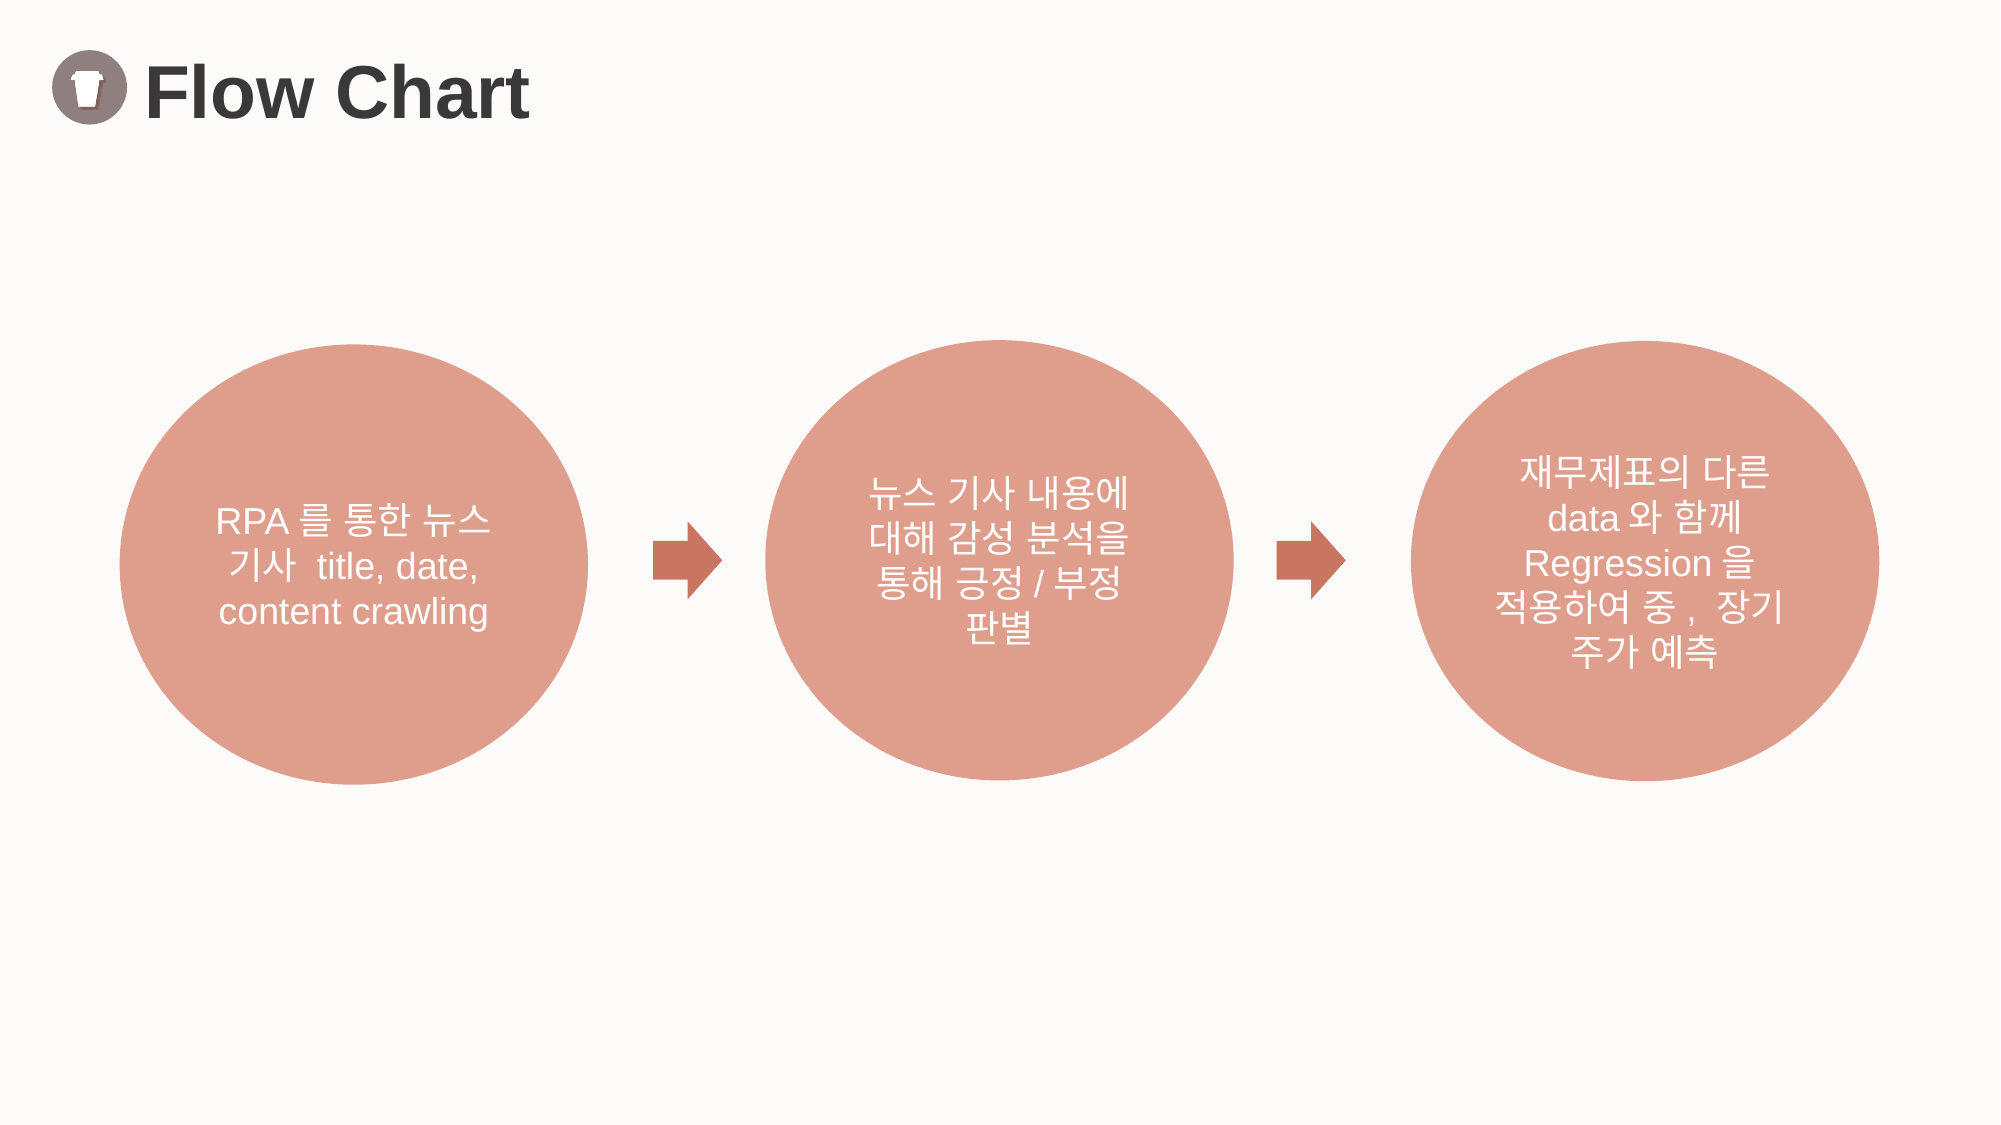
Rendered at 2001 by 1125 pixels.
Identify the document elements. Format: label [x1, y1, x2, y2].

text_box [52, 36, 549, 143]
text_box [119, 340, 1880, 785]
